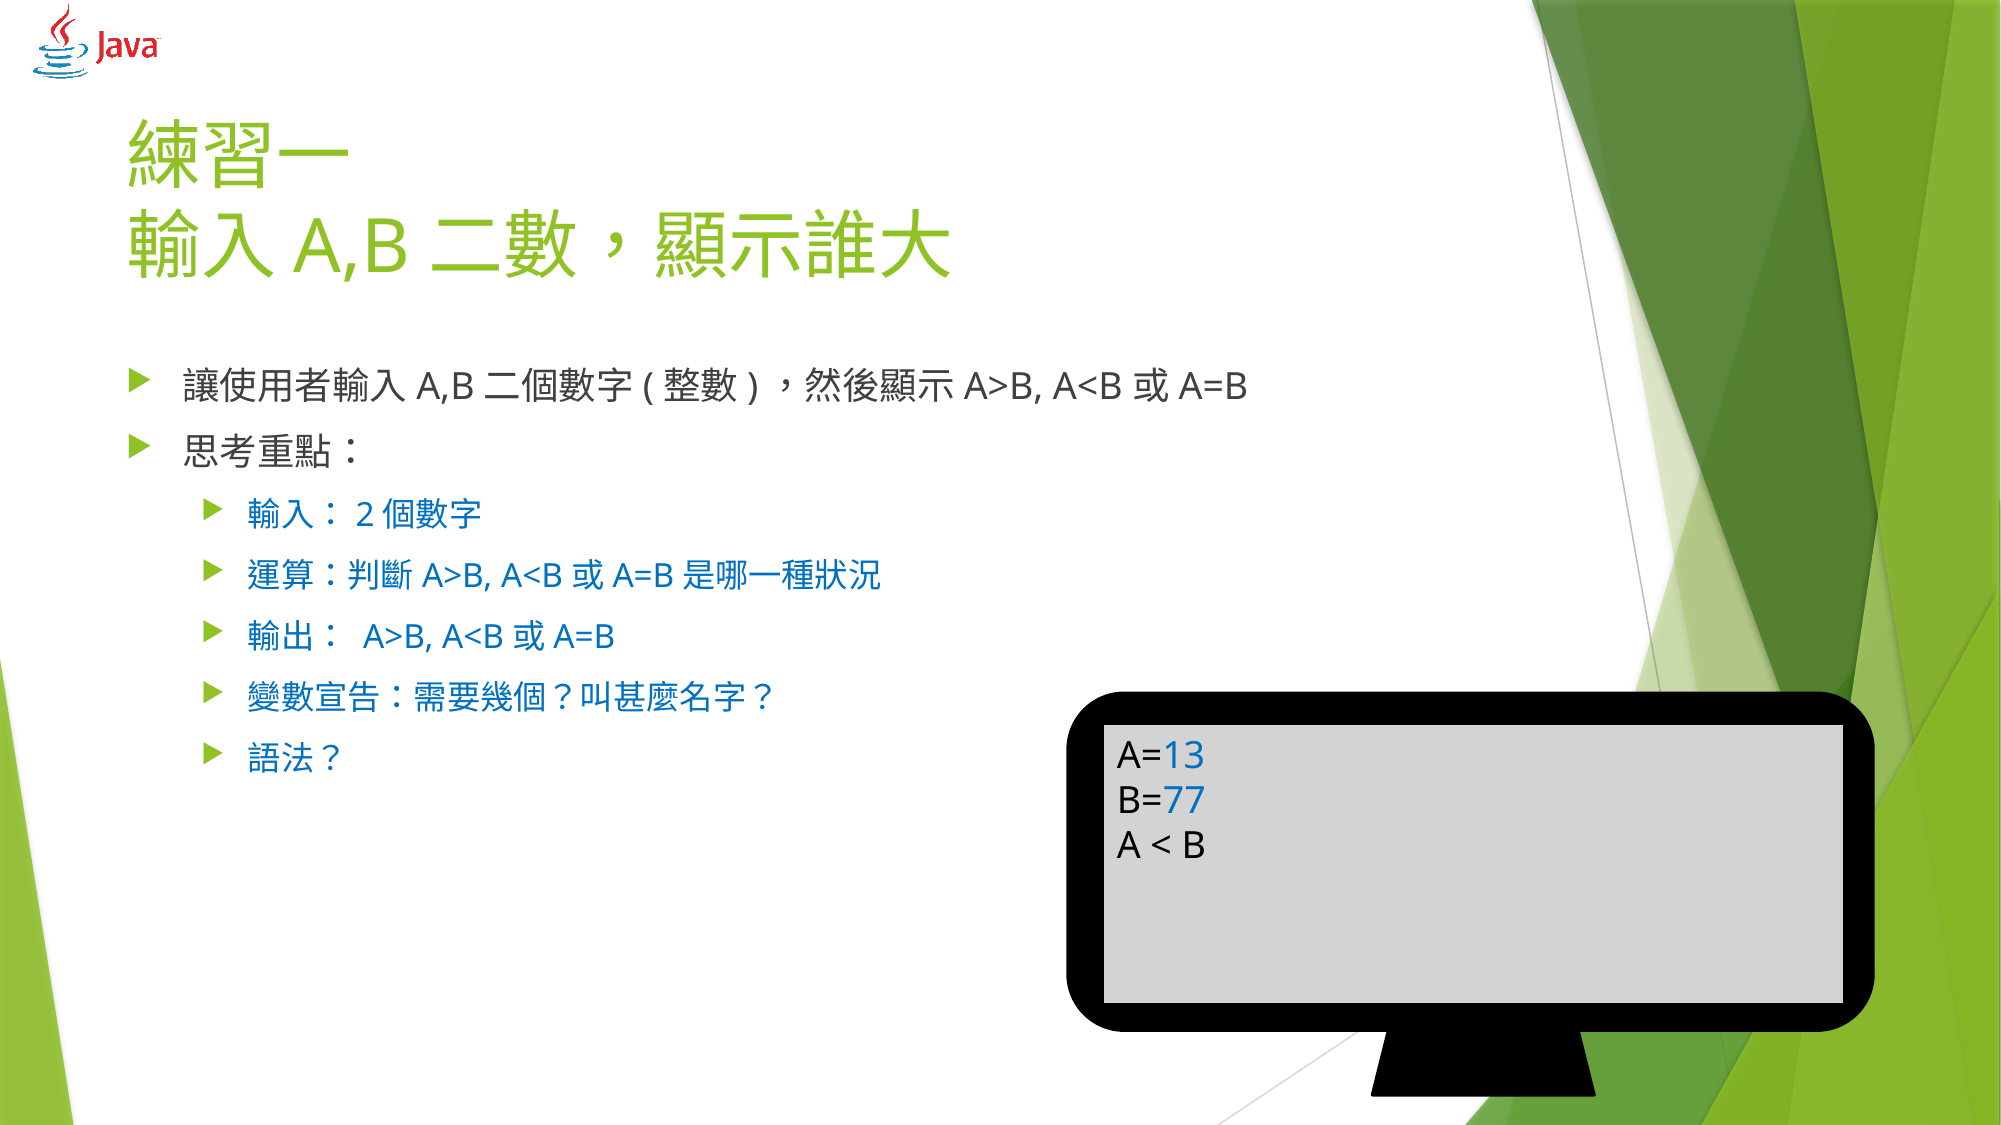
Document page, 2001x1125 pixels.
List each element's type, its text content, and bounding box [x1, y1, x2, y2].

picture [27, 1, 165, 79]
list 讓使用者輸入A,B二個數字(整數)，然後顯示A>B, A<B或A=B 思考重點： 輸入：2個數字 運算：判斷A>B, A<B或A=B是哪一種狀況 輸出： A>B, A<B或A=B 變數宣告：需要幾個？叫甚麼名字？ 語法？ [111, 354, 1522, 992]
title 練習一 輸入A,B二數，顯示誰大 [111, 99, 1522, 317]
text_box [1067, 692, 1874, 1096]
